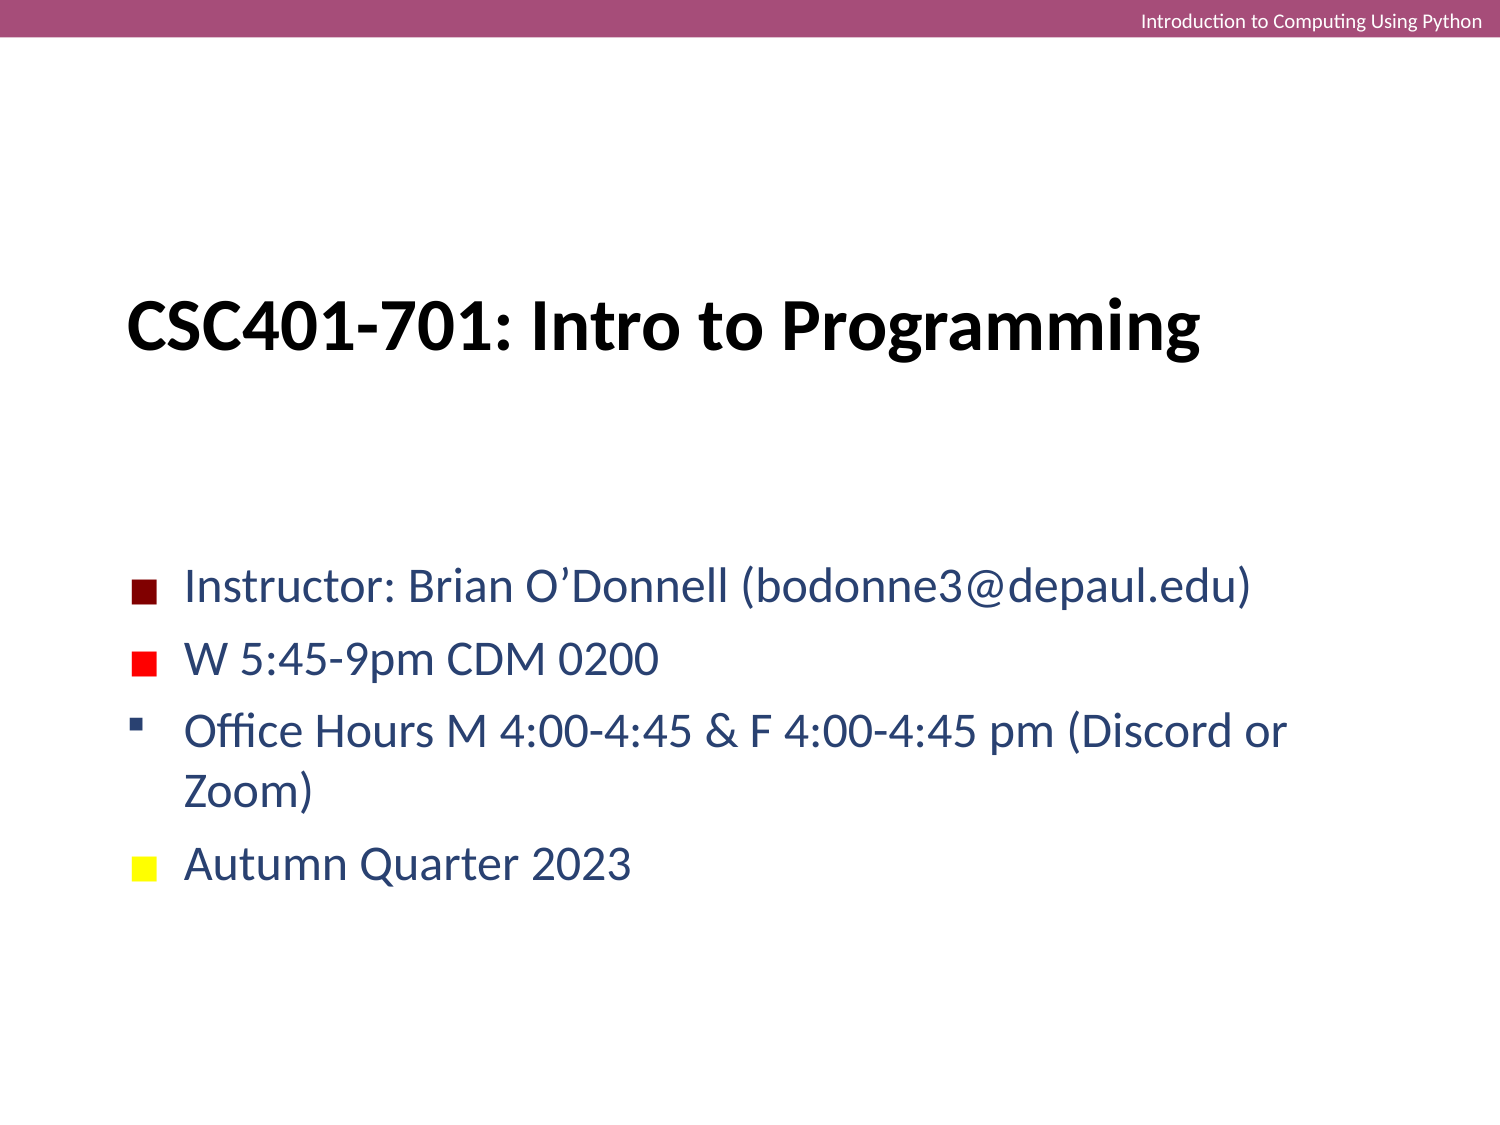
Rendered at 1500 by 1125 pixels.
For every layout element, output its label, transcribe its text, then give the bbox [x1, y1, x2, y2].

text_box Instructor: Brian O’Donnell (bodonne3@depaul.edu) W 5:45-9pm CDM 0200 Office Hours M 4:00-4:45 & F 4:00-4:45 pm (Discord or Zoom) Autumn Quarter 2023 [112, 545, 1410, 1006]
text_box [0, 0, 1126, 38]
text_box Introduction to Computing Using Python [1126, 0, 1500, 65]
text_box CSC401-701: Intro to Programming [112, 199, 1388, 441]
